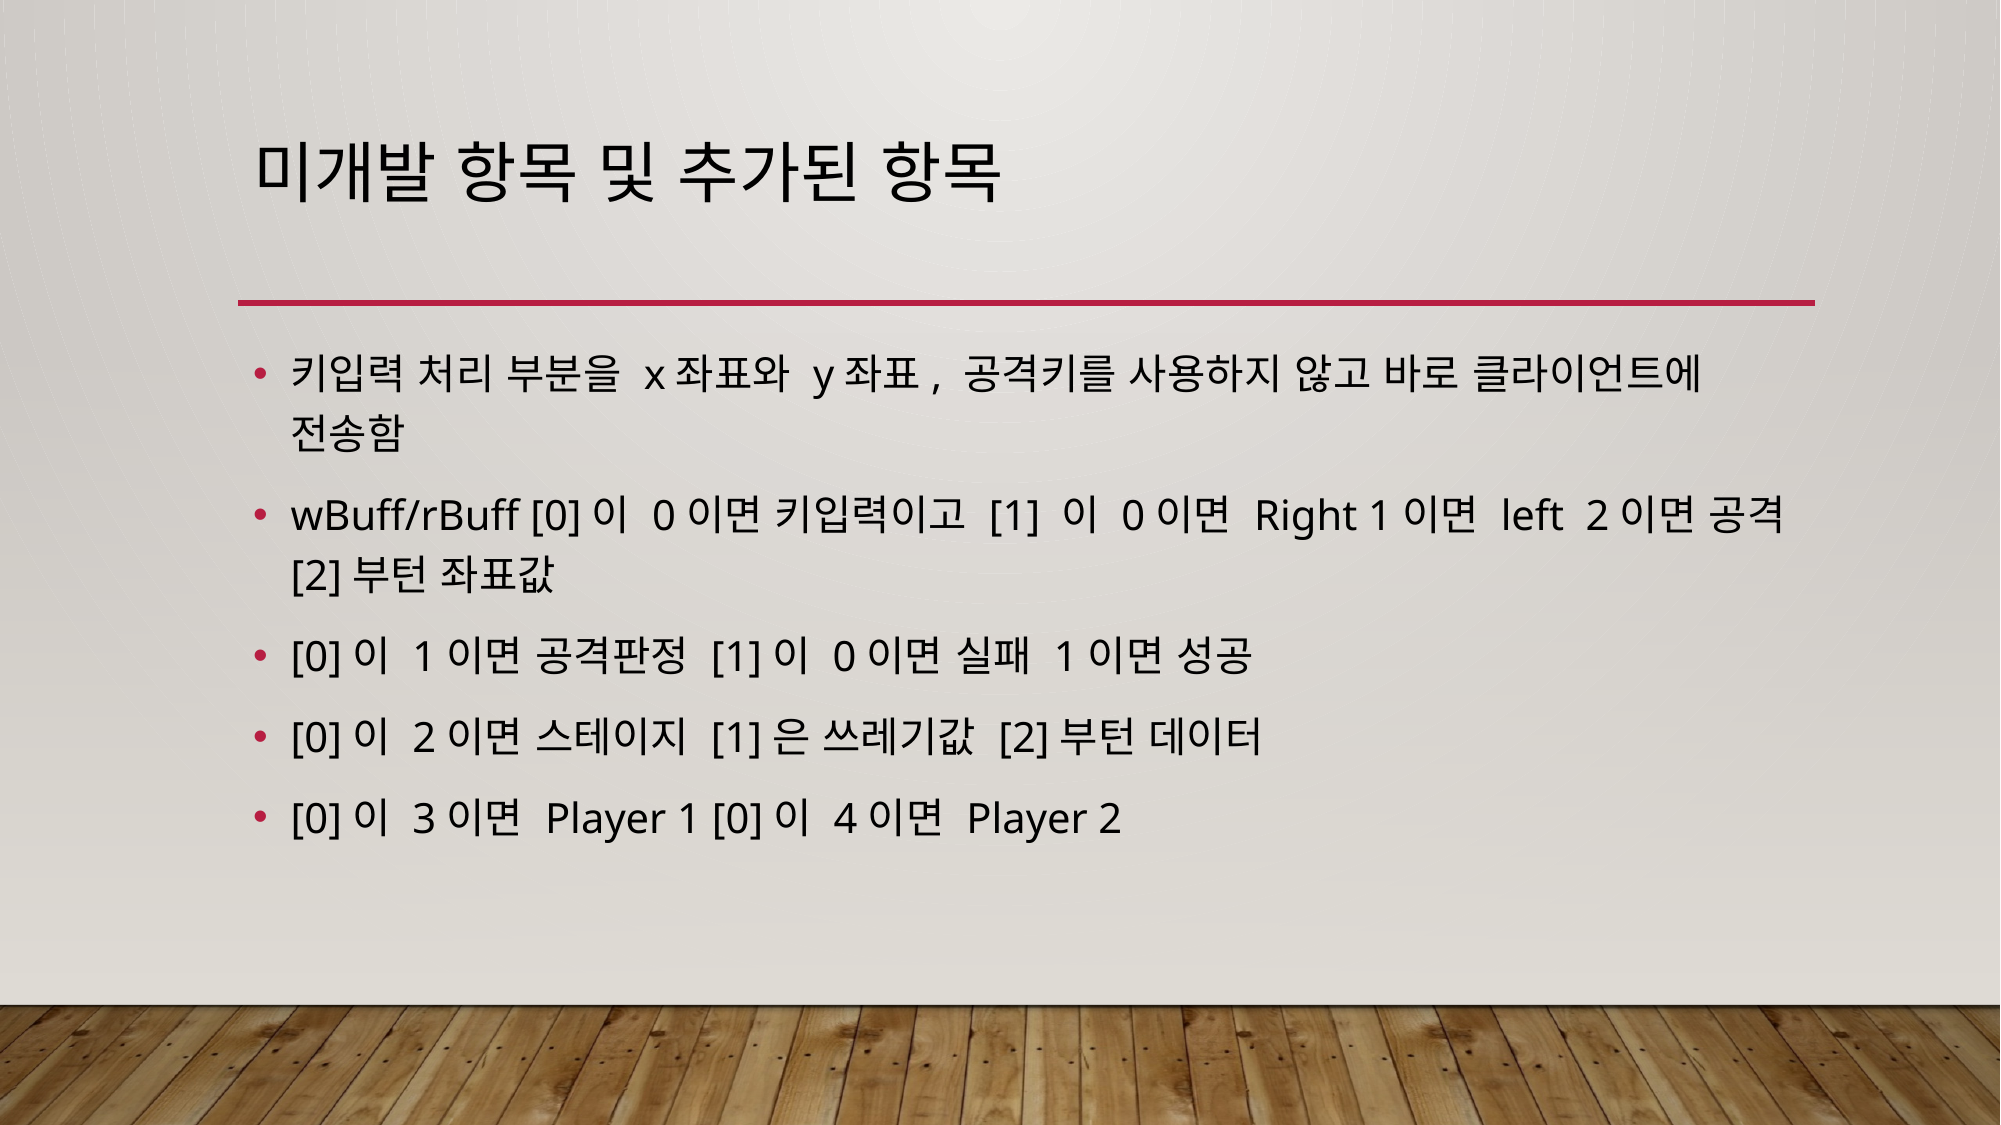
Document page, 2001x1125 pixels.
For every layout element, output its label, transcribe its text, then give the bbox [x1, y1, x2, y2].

picture [0, 1005, 2000, 1125]
title 미개발 항목 및 추가된 항목 [238, 131, 1814, 305]
list 키입력 처리 부분을 x좌표와 y좌표, 공격키를 사용하지 않고 바로 클라이언트에 전송함 wBuff/rBuff [0]이 0이면 키입력이고 [1] 이 0이면 Right 1이면 left 2이면 공격 [2]부턴 좌표값 [0]이 1이면 공격판정 [1]이 0이면 실패 1이면 성공 [0]이 2이면 스테이지 [1]은 쓰레기값 [2]부턴 데이터 [0]이 3이면 Player 1 [0]이 4이면 Player 2 [238, 330, 1814, 897]
